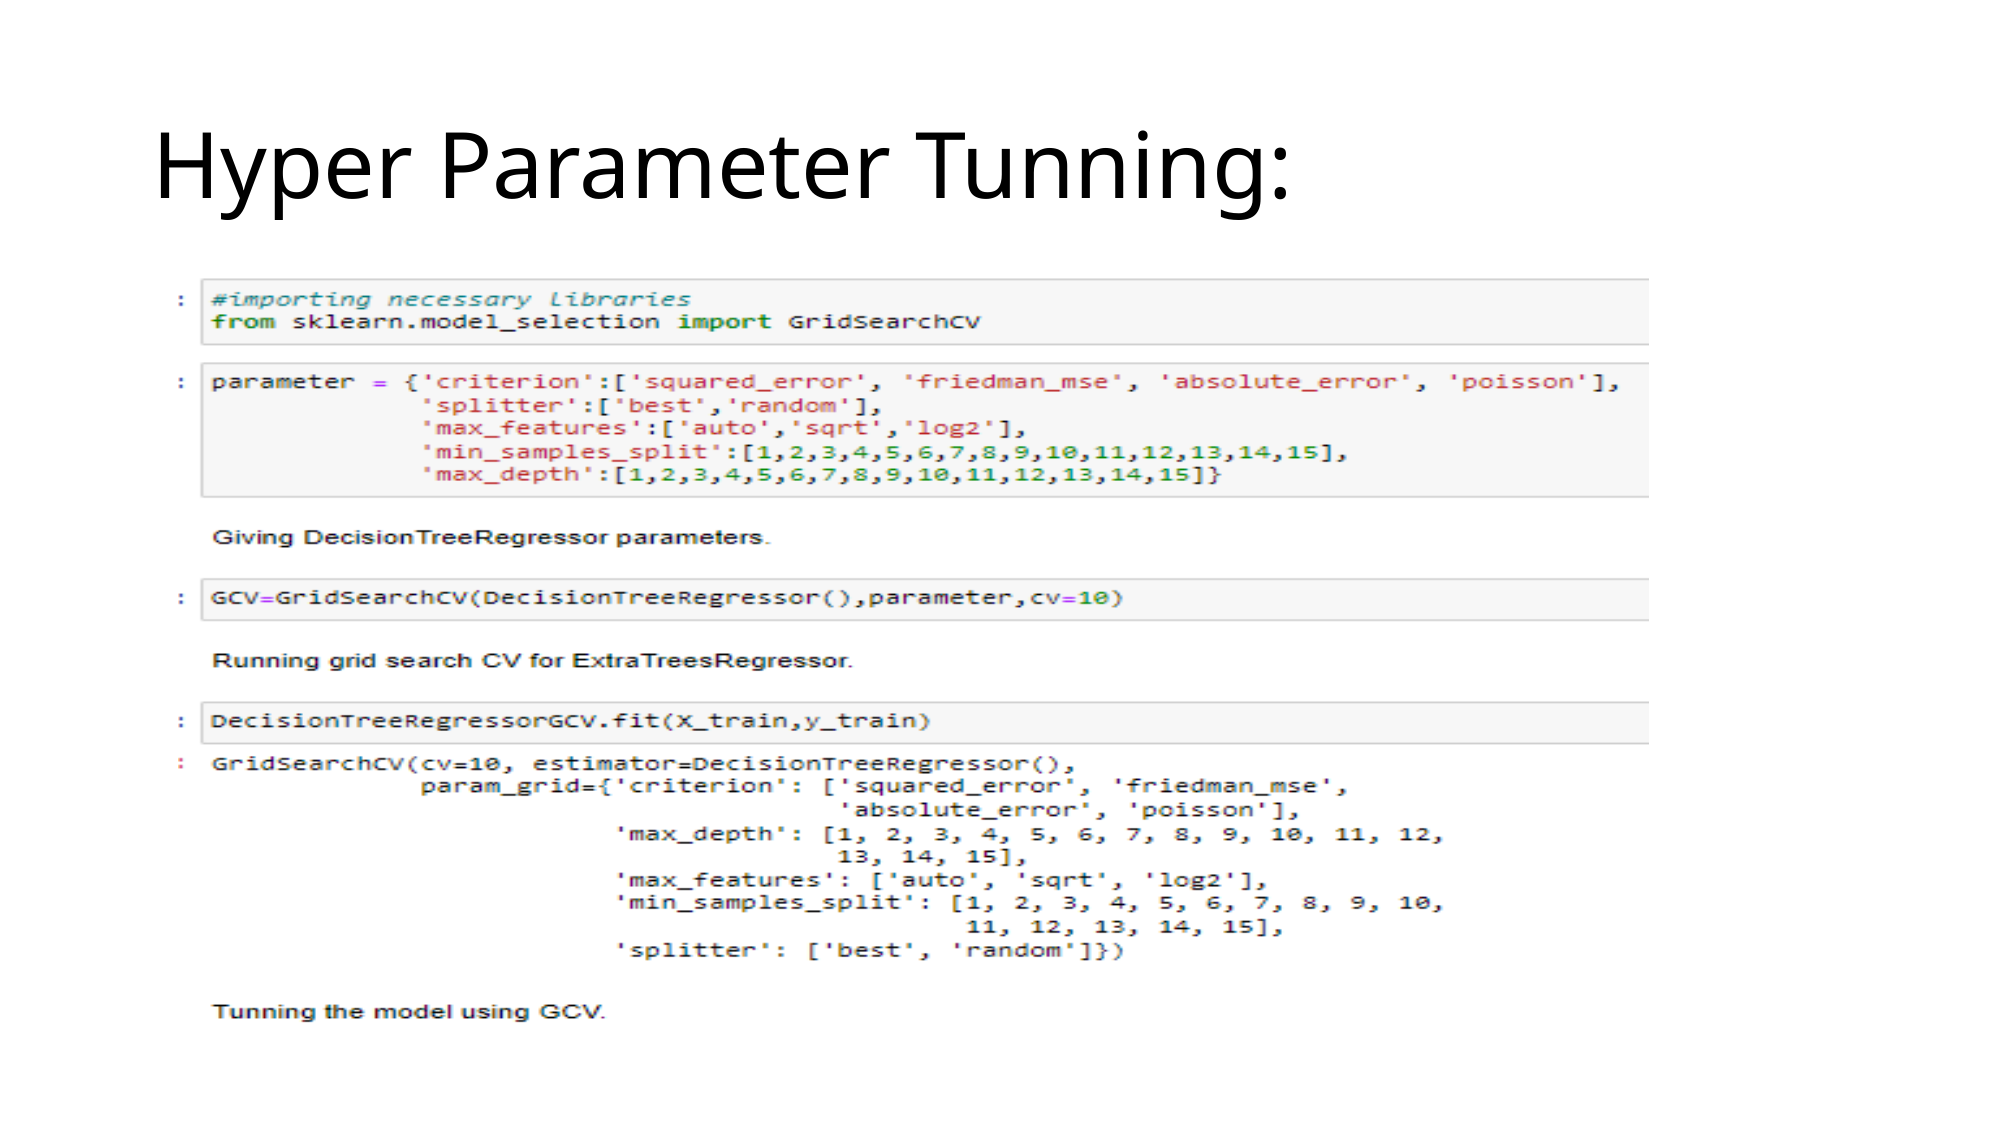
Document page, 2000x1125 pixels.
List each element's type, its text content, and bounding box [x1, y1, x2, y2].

title Hyper Parameter Tunning: [137, 59, 1862, 278]
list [178, 272, 1649, 1041]
